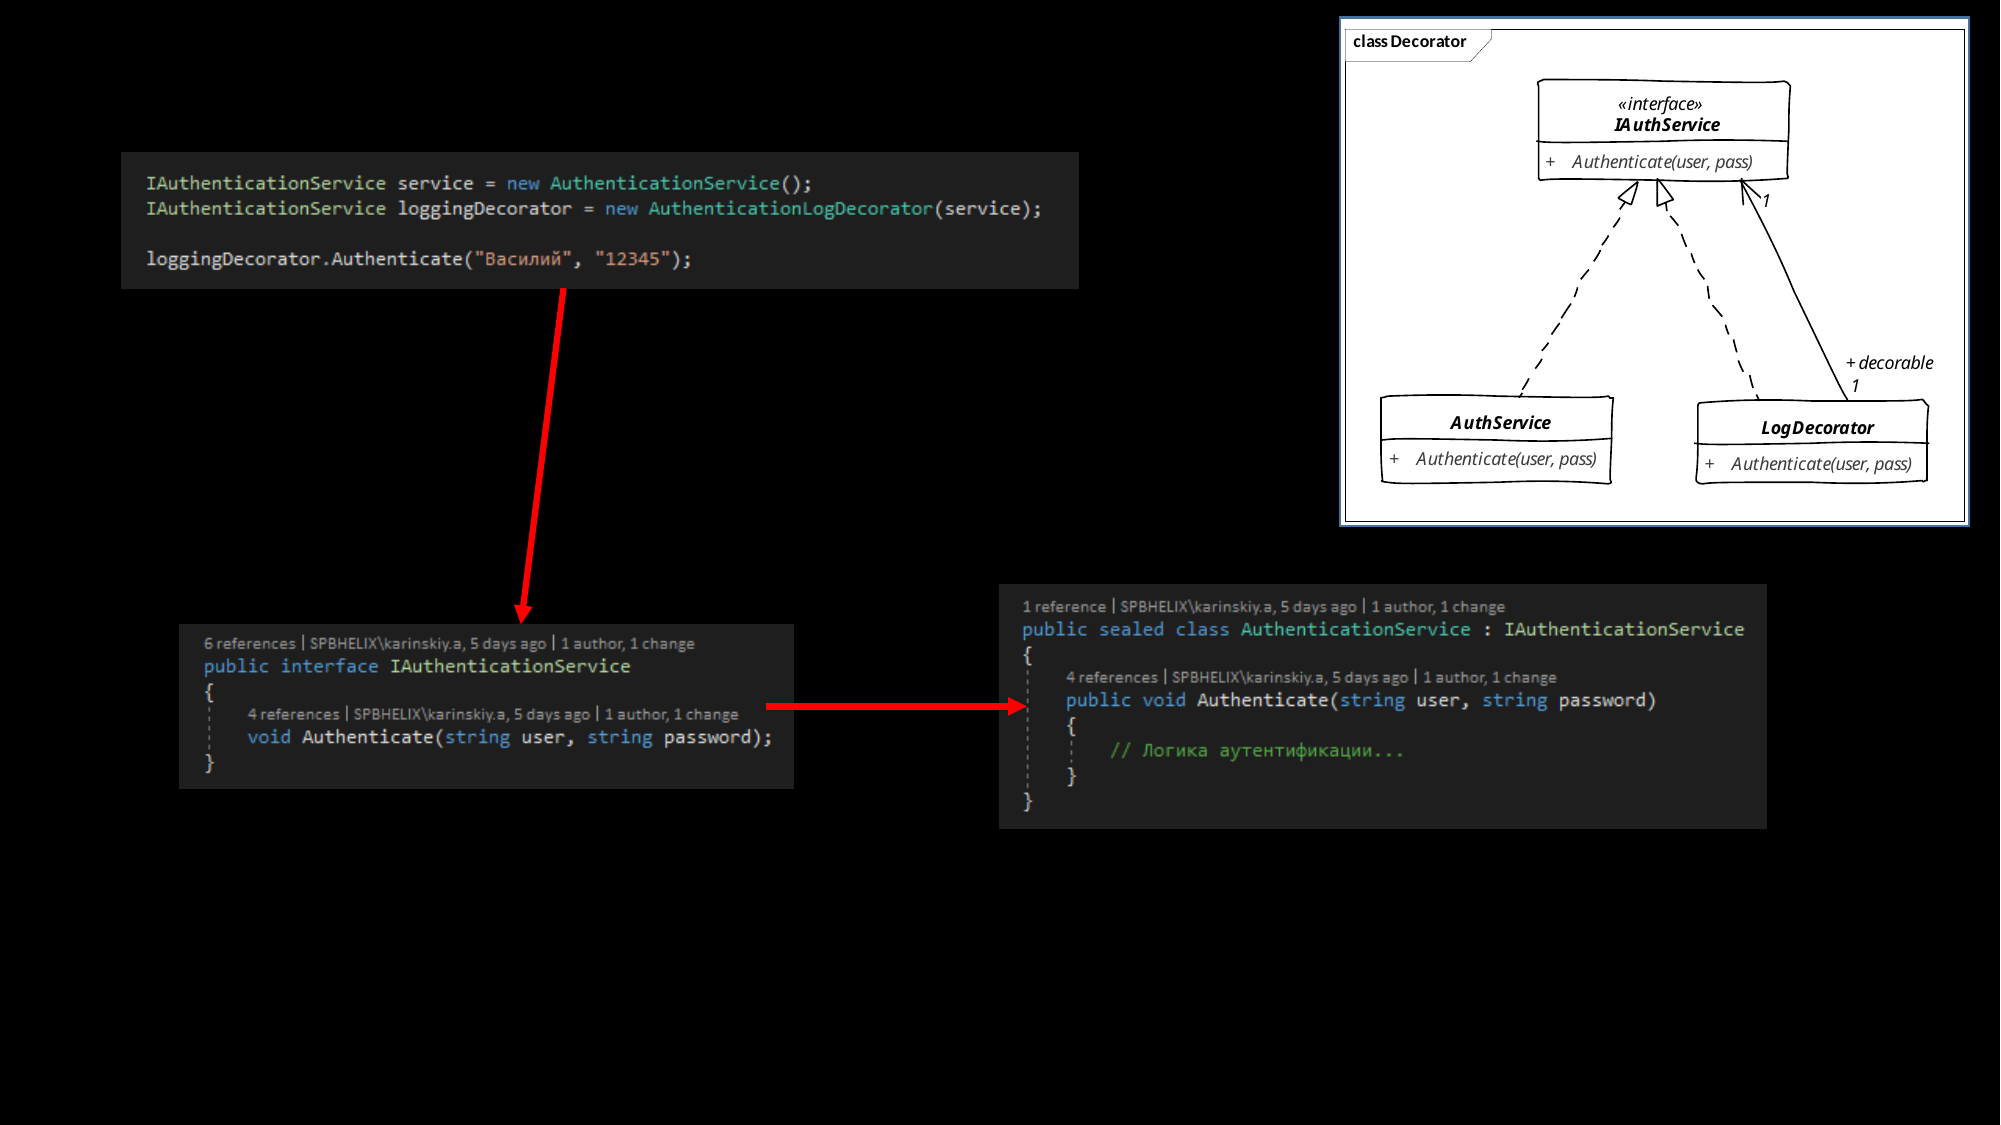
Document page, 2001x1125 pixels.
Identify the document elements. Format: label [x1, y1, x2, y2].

picture [1340, 24, 1970, 526]
picture [121, 152, 1079, 289]
picture [179, 624, 794, 789]
text_box [1339, 16, 1970, 527]
text_box [520, 288, 564, 625]
picture [999, 584, 1767, 829]
